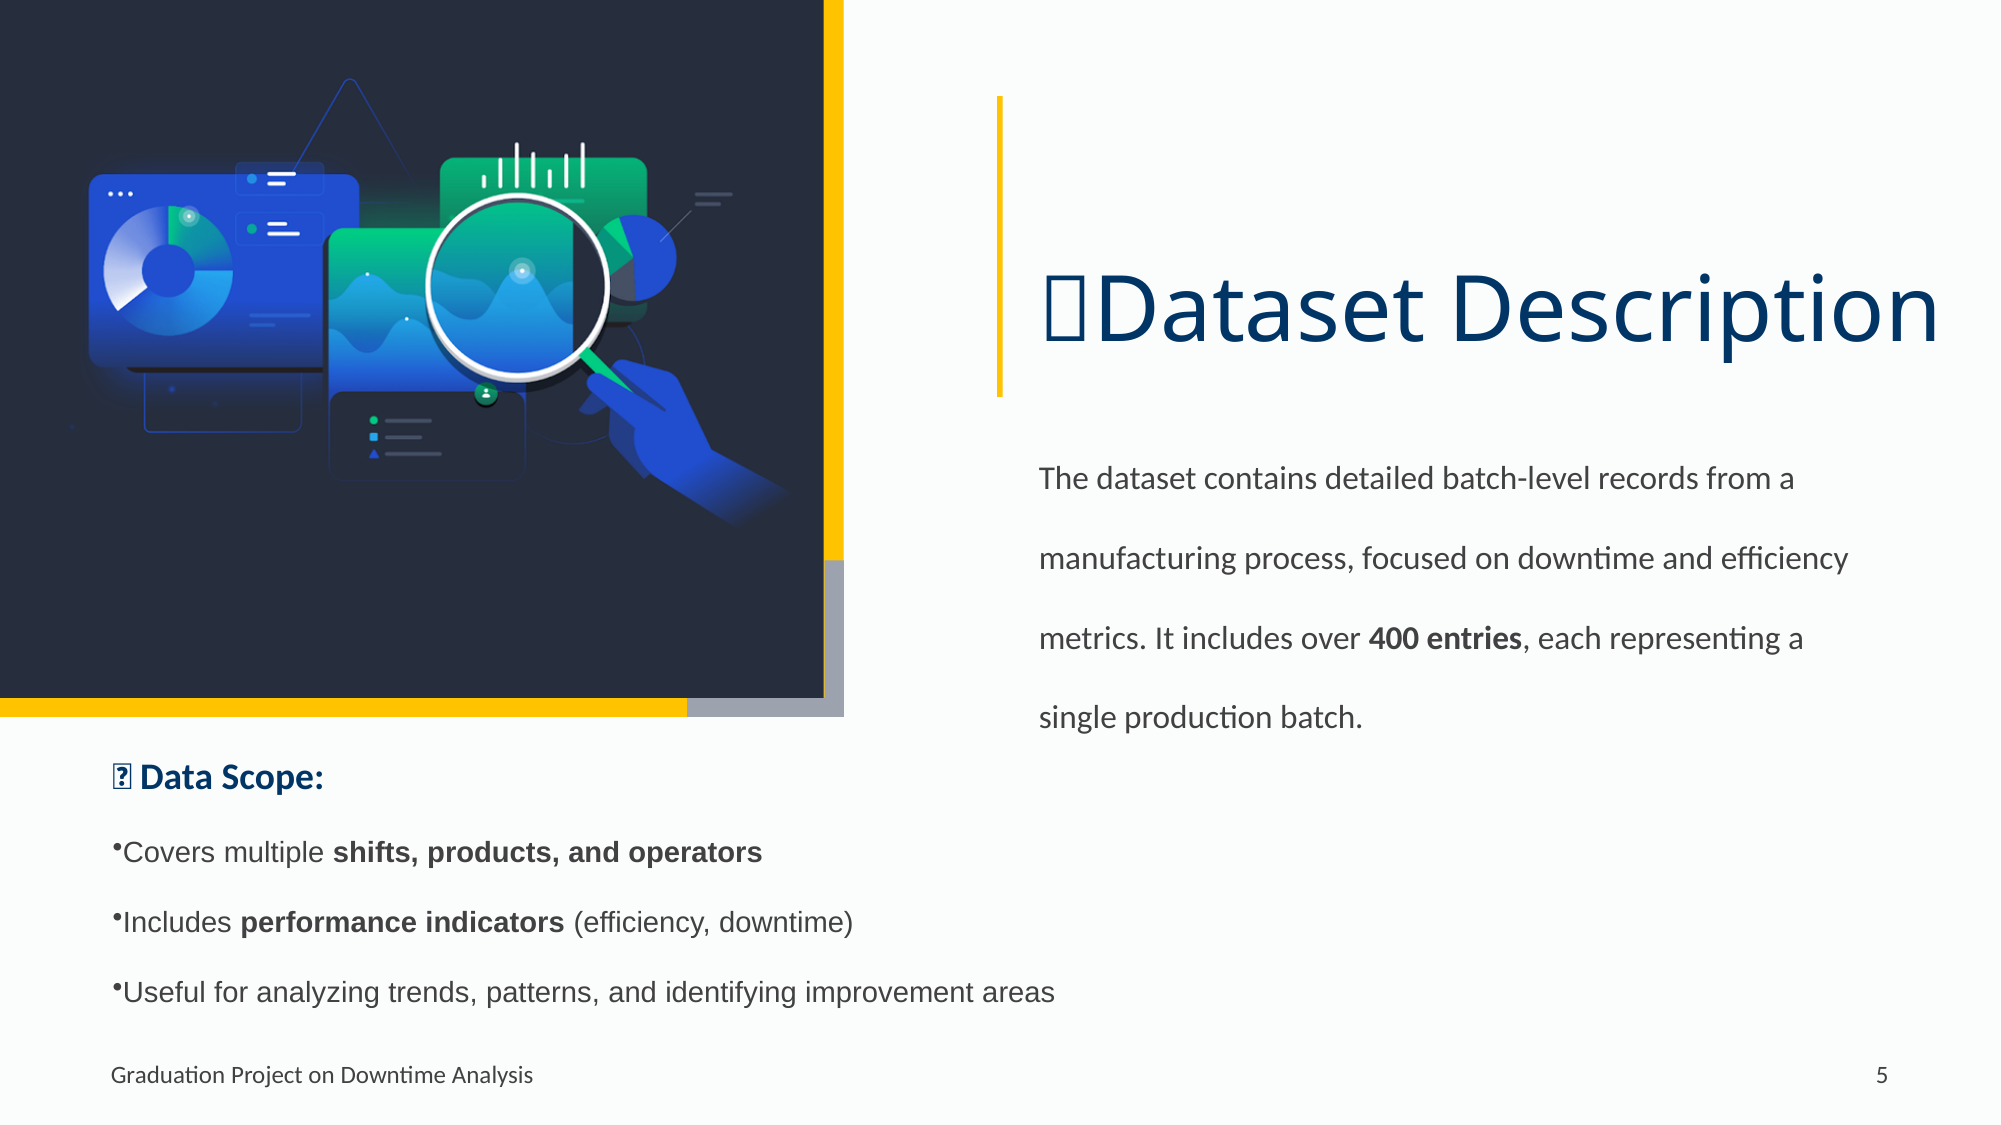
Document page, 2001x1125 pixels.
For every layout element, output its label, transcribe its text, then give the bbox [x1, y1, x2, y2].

list The dataset contains detailed batch-level records from a manufacturing process, focused on downtime and efficiency metrics. It includes over 400 entries, each representing a single production batch. [1023, 416, 1904, 836]
list Covers multiple shifts, products, and operators Includes performance indicators (efficiency, downtime) Useful for analyzing trends, patterns, and identifying improvement areas [97, 577, 1073, 1125]
slide_number 5 [1814, 1051, 1904, 1097]
title 📁Dataset Description [1023, 68, 1968, 369]
picture [0, 0, 824, 698]
